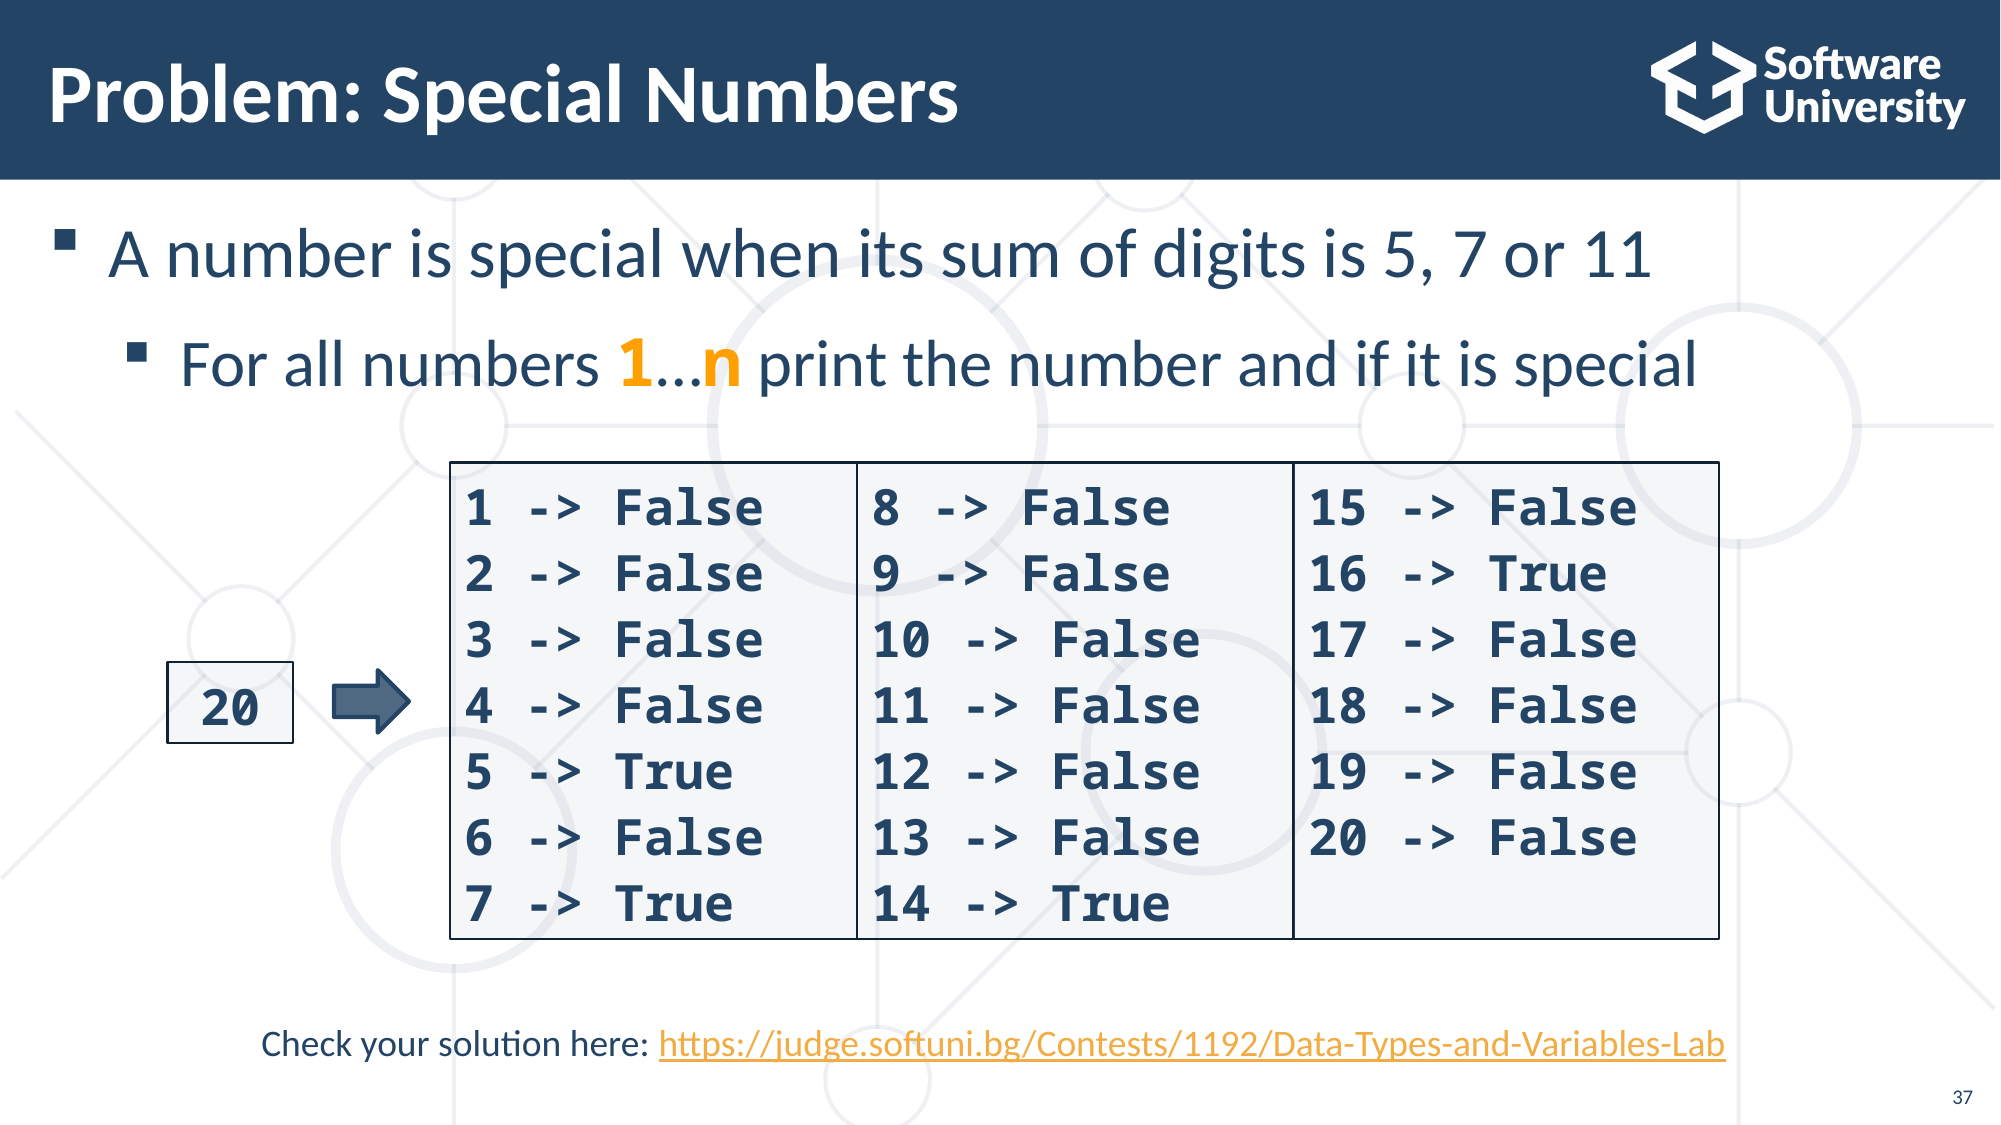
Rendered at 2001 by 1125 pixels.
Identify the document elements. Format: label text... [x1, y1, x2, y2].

text_box 20 [167, 662, 293, 744]
text_box 15 -> False 16 -> True 17 -> False 18 -> False 19 -> False 20 -> False [1293, 462, 1719, 939]
slide_number 37 [1927, 1067, 1989, 1117]
text_box 1 -> False 2 -> False 3 -> False 4 -> False 5 -> True 6 -> False 7 -> True [450, 462, 856, 939]
picture [1651, 41, 1966, 134]
text_box 8 -> False 9 -> False 10 -> False 11 -> False 12 -> False 13 -> False 14 -> True [856, 462, 1293, 939]
text_box [331, 668, 412, 735]
list A number is special when its sum of digits is 5, 7 or 11 For all numbers 1…n print the number and if it is special [31, 196, 1970, 1104]
text_box Check your solution here: https://judge.softuni.bg/Contests/1192/Data-Types-and-Variables-Lab [124, 1011, 1863, 1072]
title Problem: Special Numbers [31, 16, 1625, 162]
